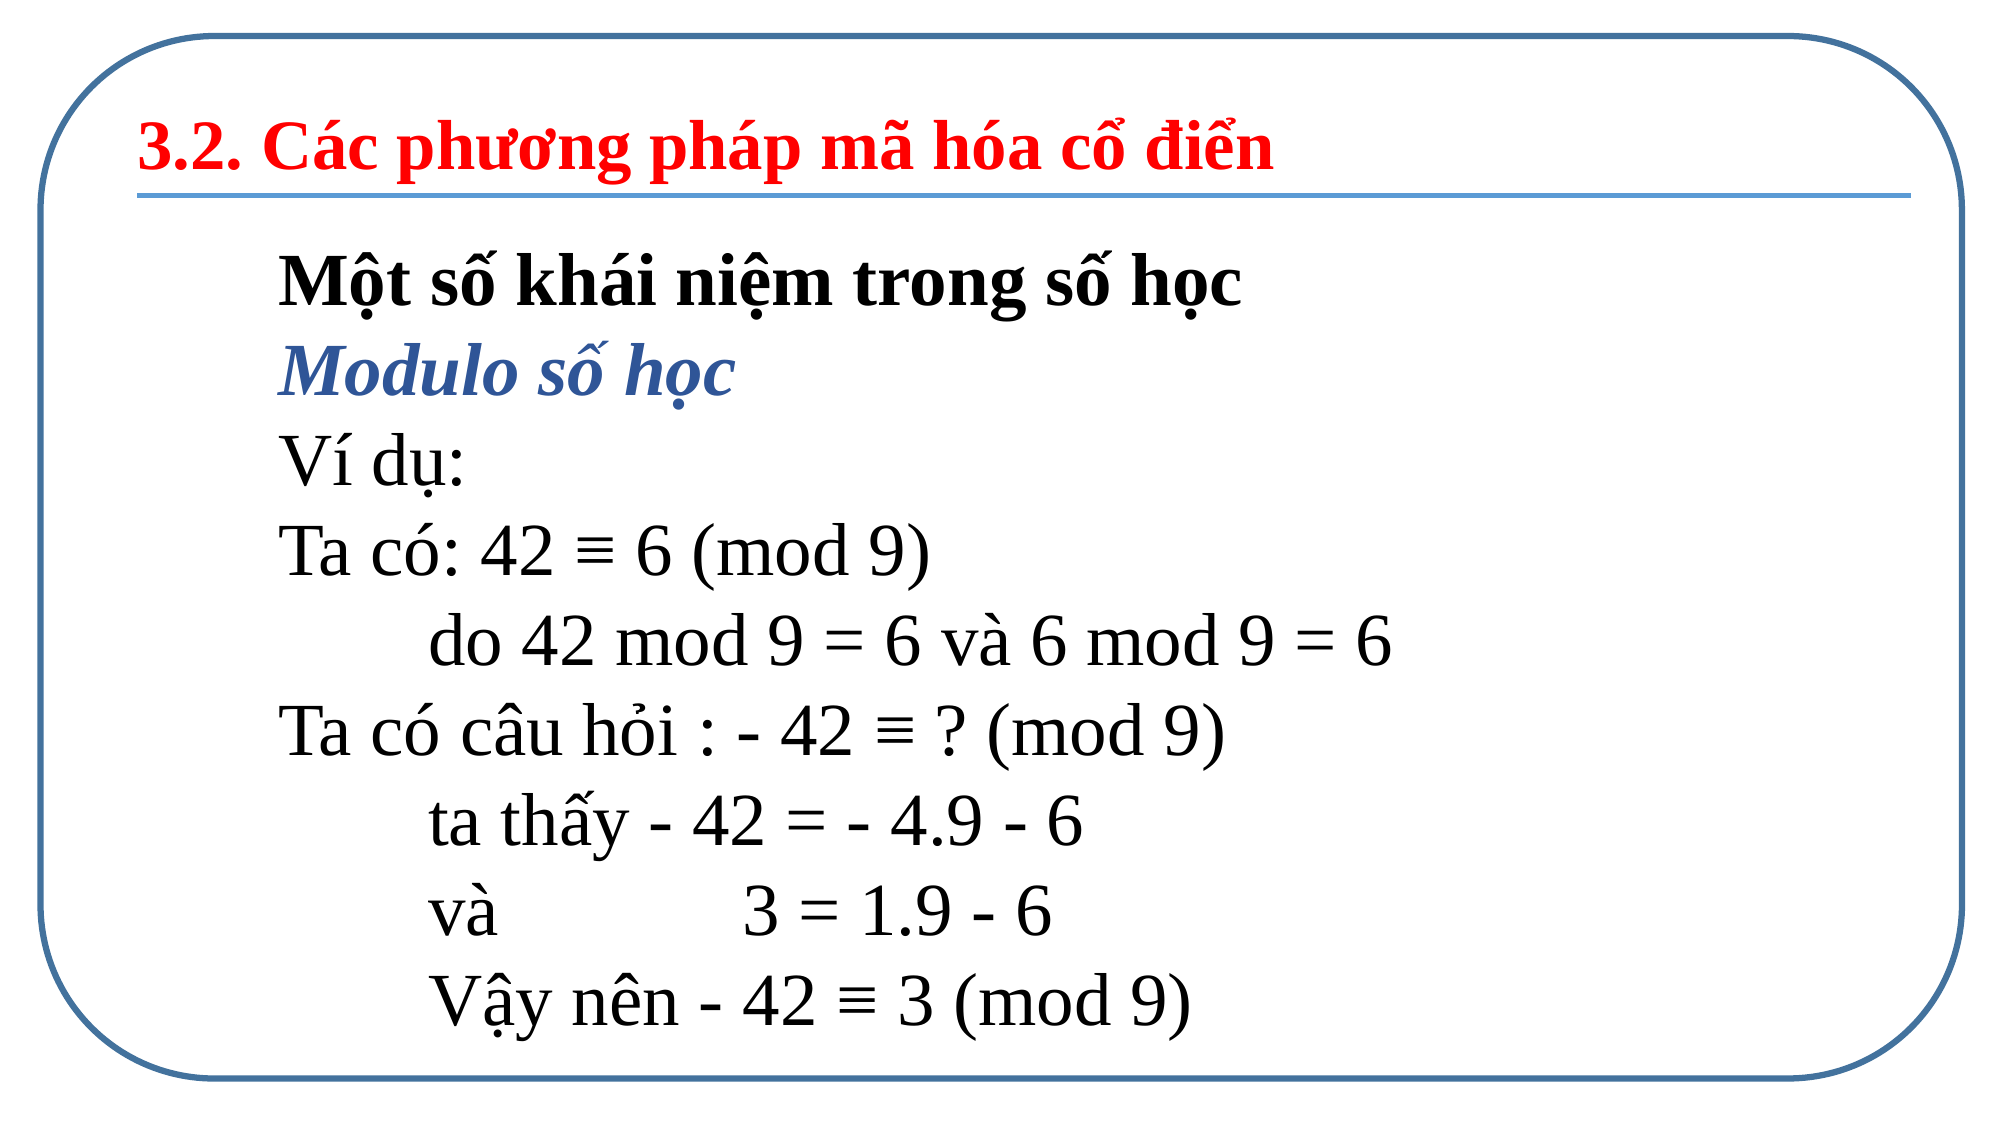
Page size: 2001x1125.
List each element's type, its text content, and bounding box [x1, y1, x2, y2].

text_box 3.2. Các phương pháp mã hóa cổ điển [1962, 90, 1970, 191]
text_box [40, 35, 1962, 1079]
